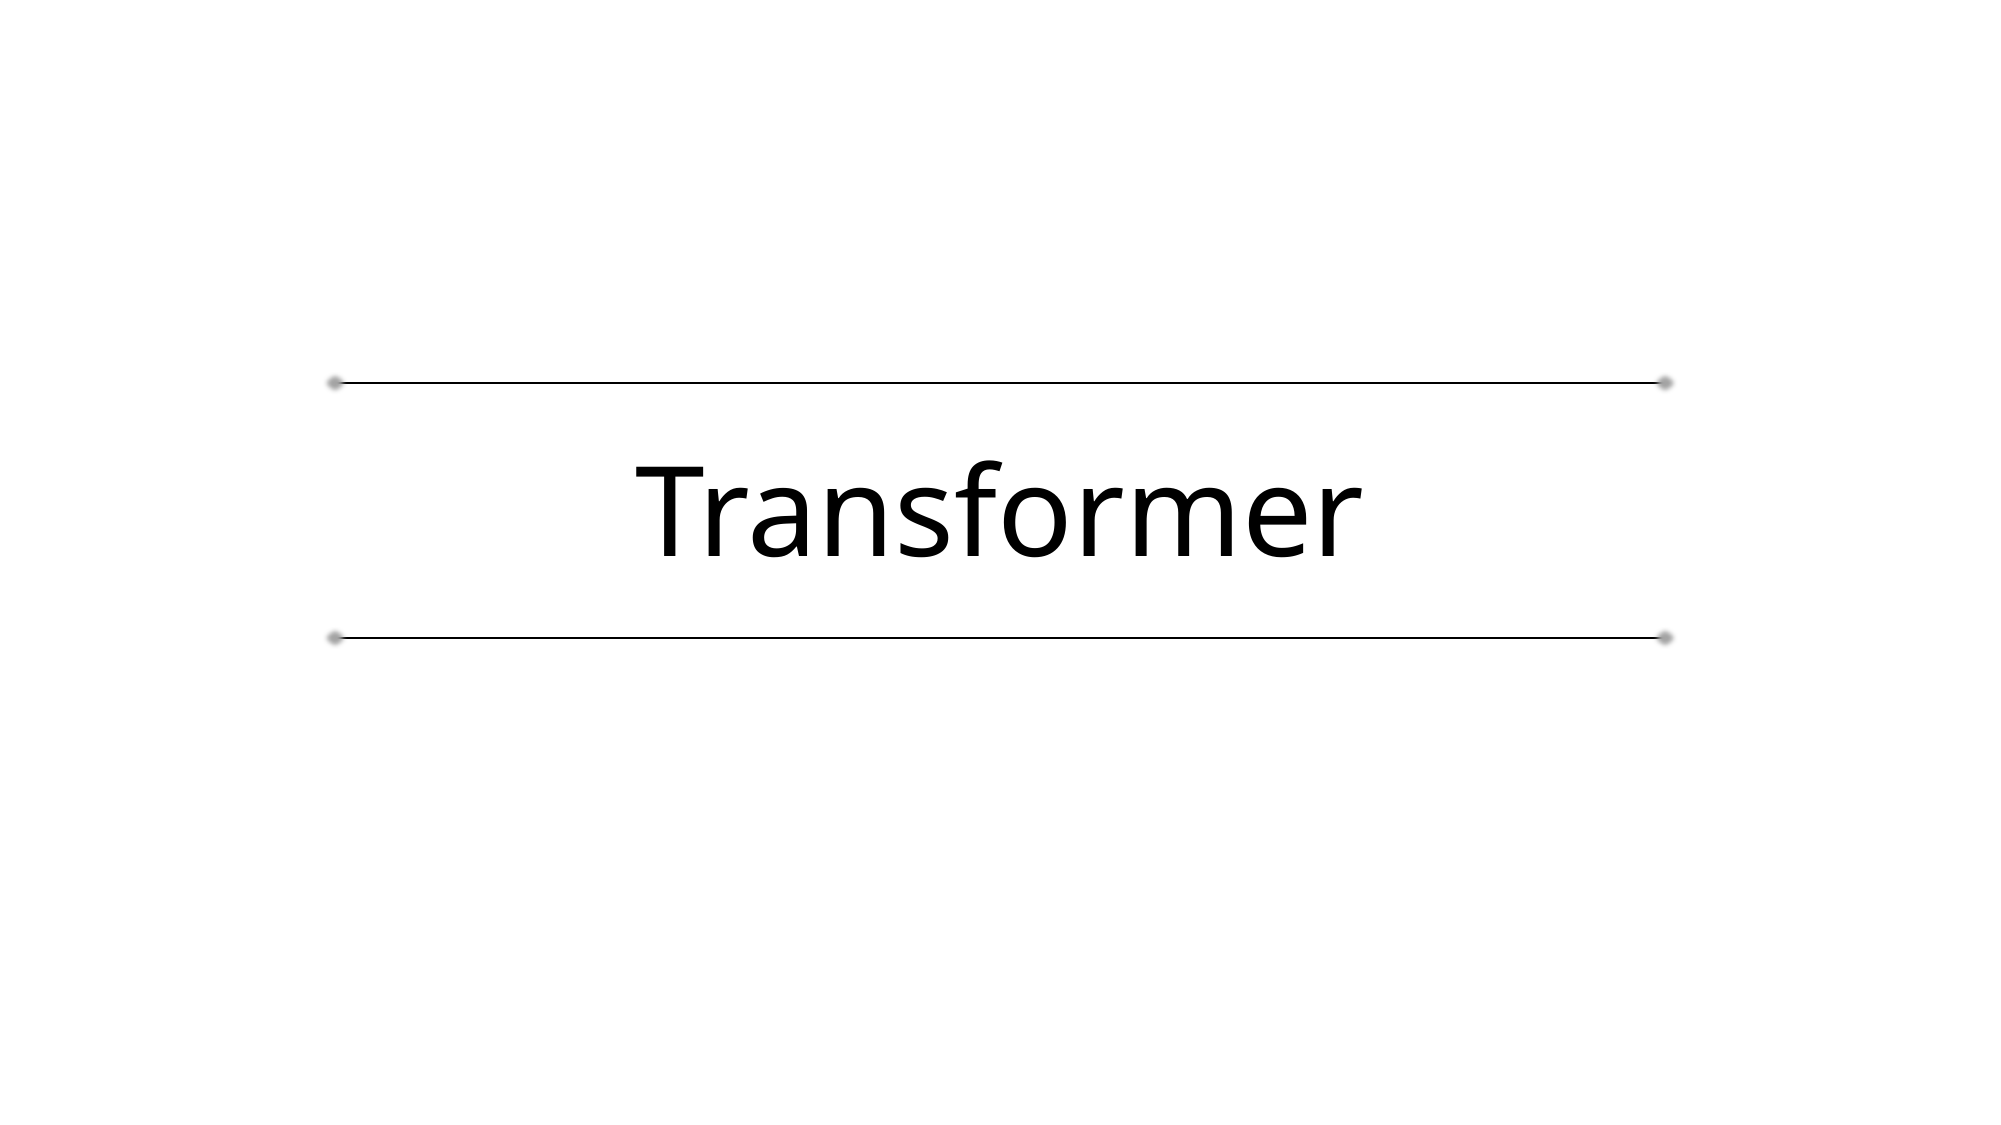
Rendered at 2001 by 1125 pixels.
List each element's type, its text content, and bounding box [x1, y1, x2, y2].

text_box [1662, 380, 1669, 386]
text_box [331, 380, 339, 386]
title Transformer [249, 199, 1750, 591]
